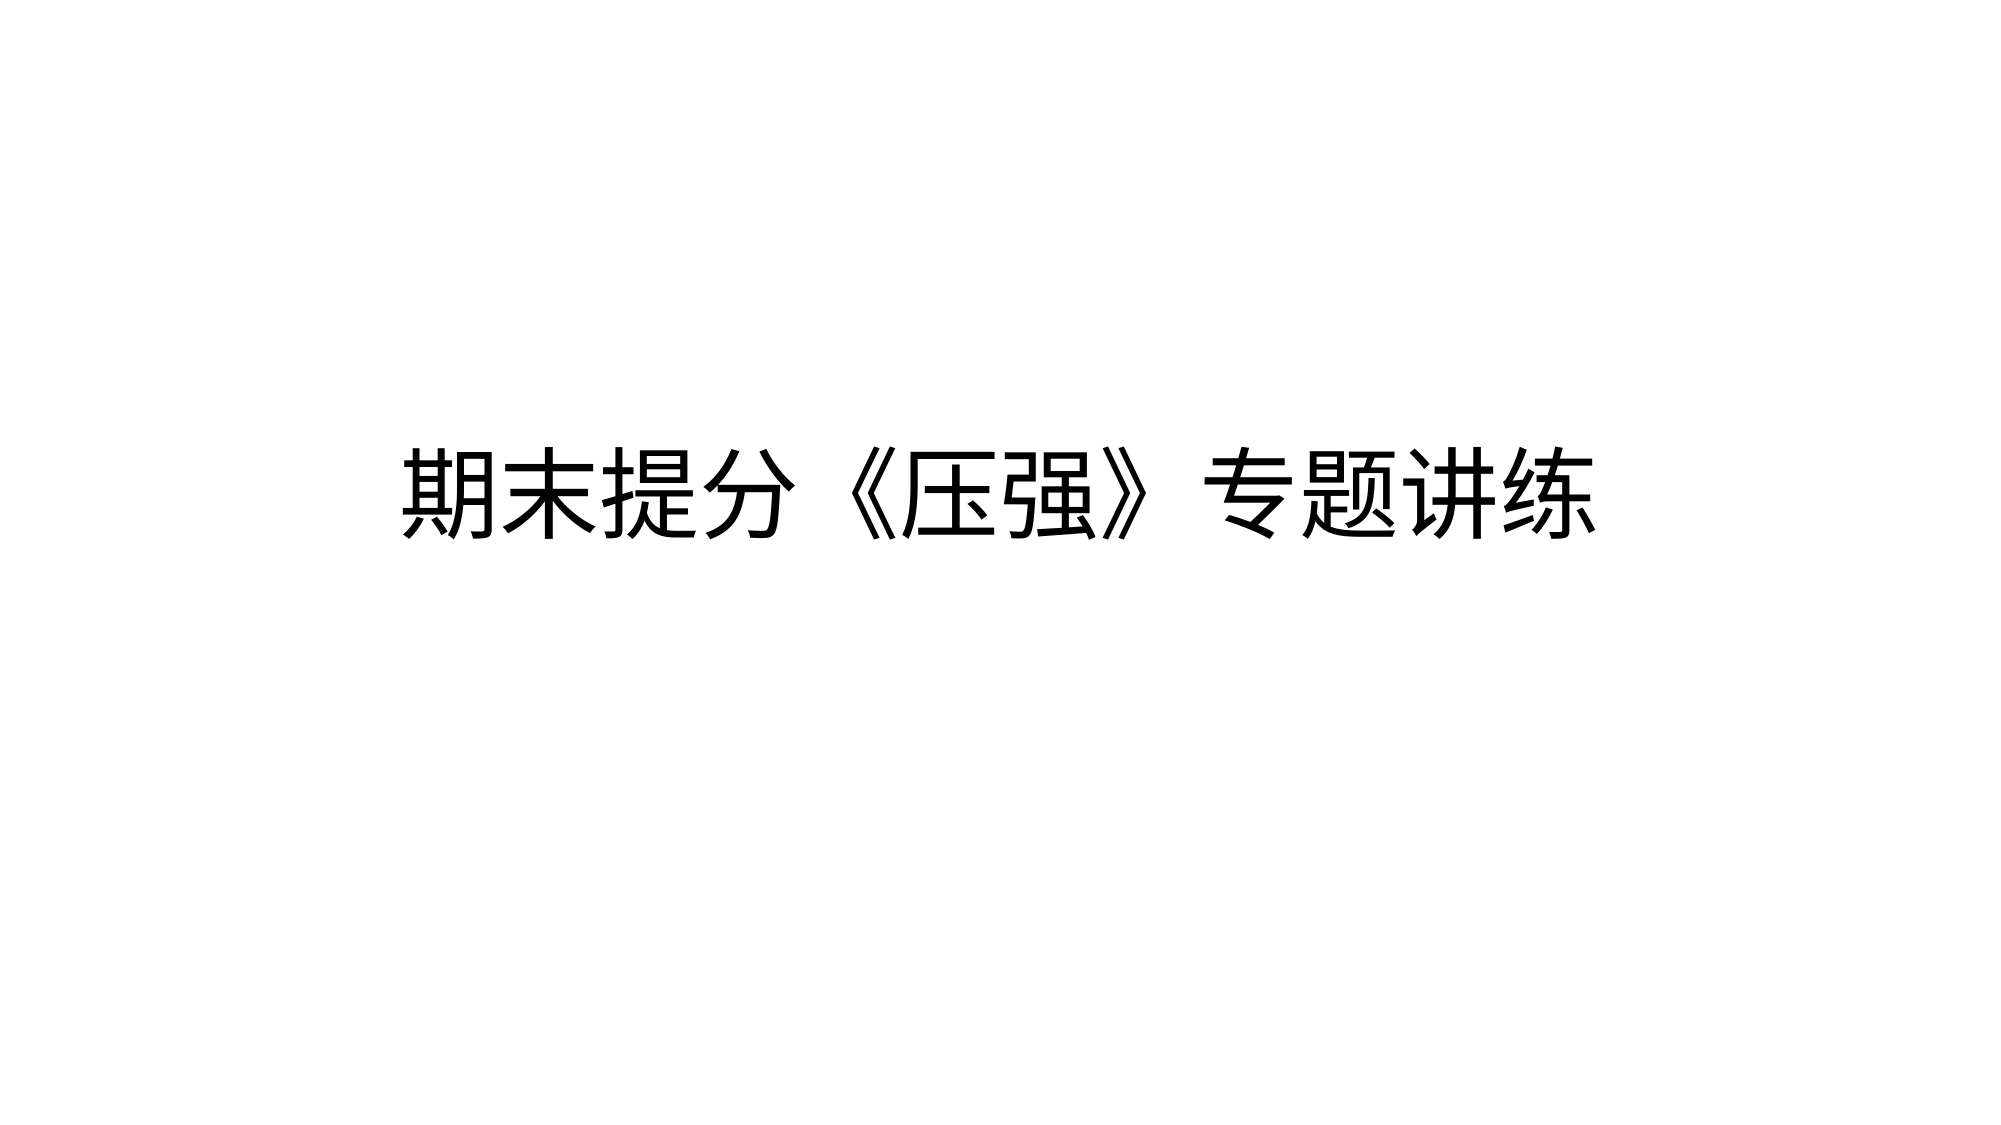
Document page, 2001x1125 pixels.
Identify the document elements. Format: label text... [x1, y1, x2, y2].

title 期末提分《压强》专题讲练 [249, 169, 1750, 561]
